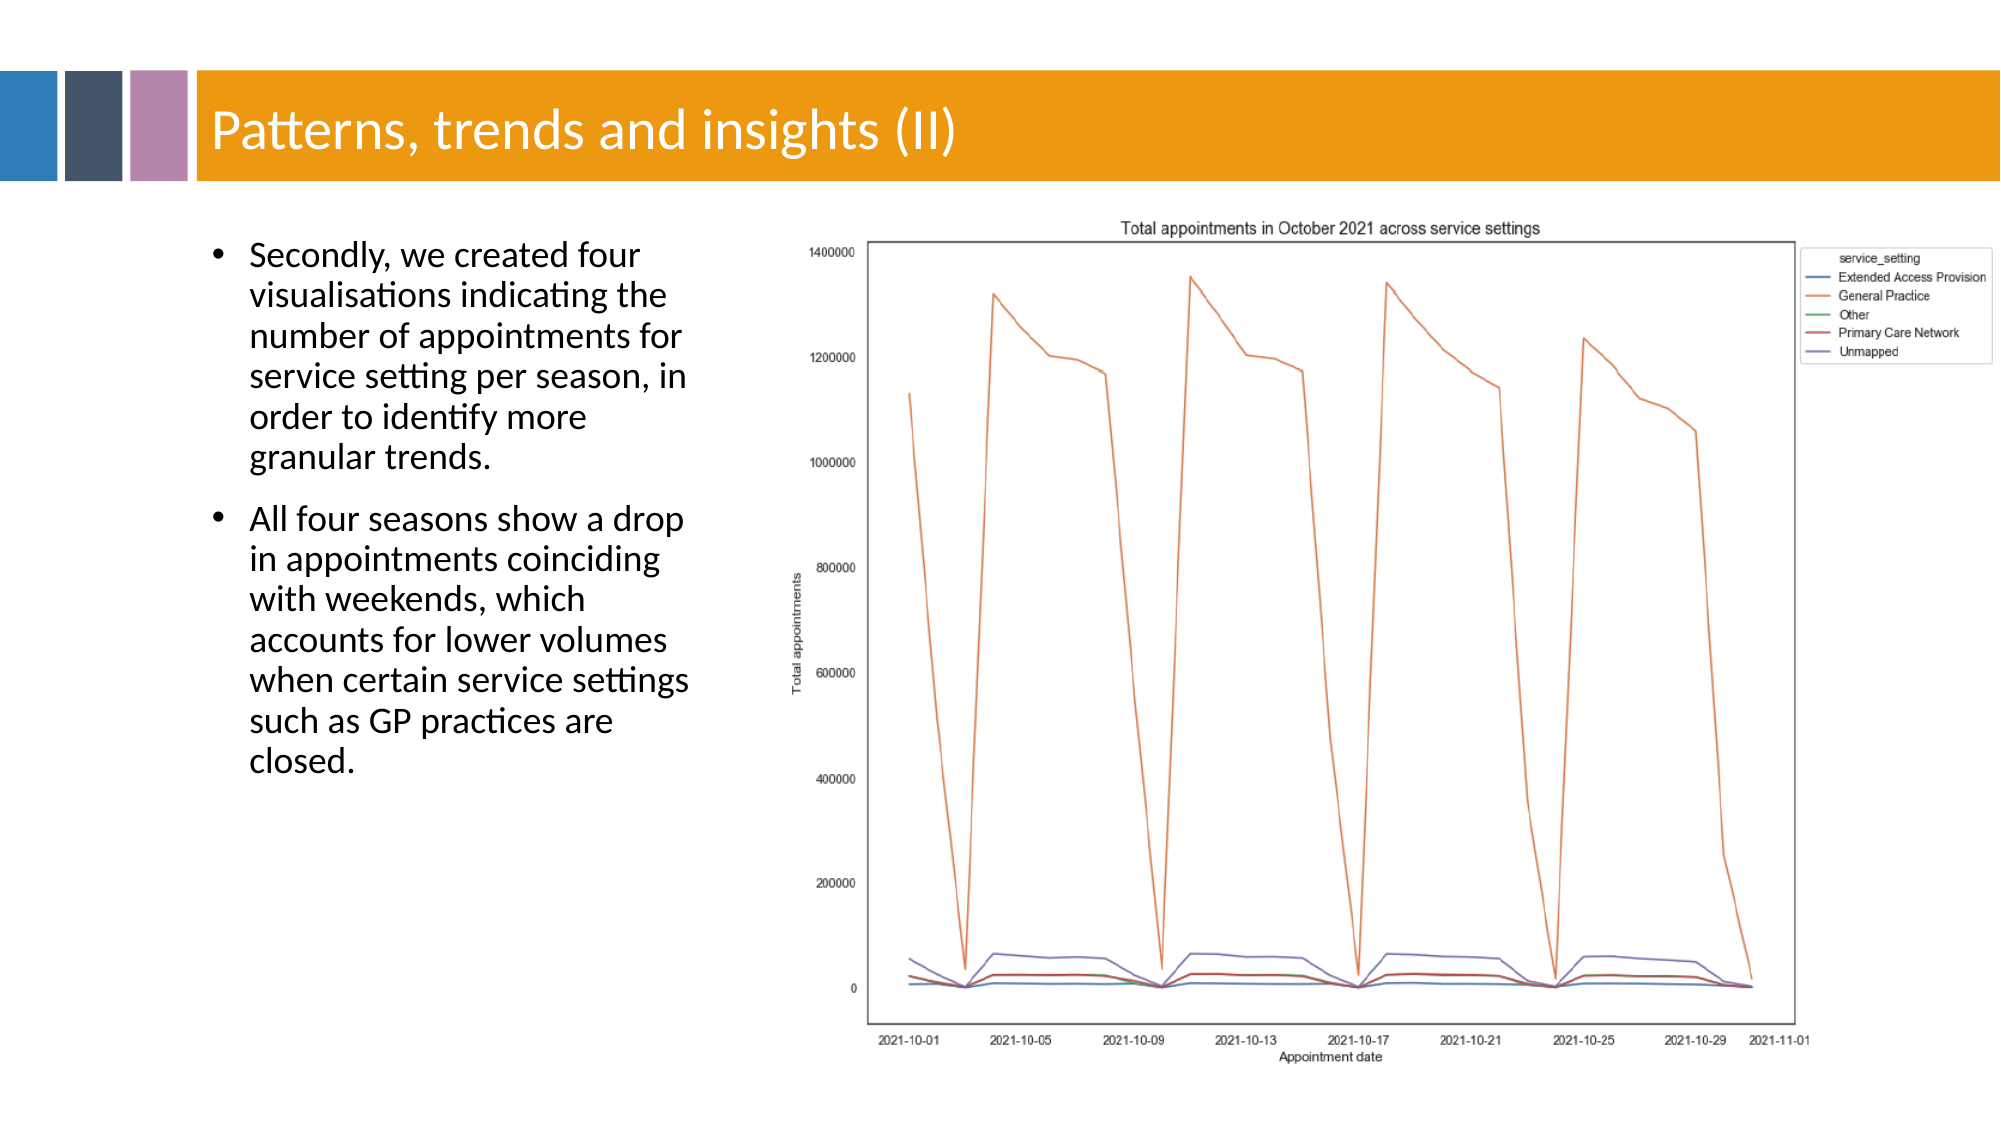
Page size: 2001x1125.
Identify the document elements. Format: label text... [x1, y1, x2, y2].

list Secondly, we created four visualisations indicating the number of appointments for service setting per season, in order to identify more granular trends. All four seasons show a drop in appointments coinciding with weekends, which accounts for lower volumes when certain service settings such as GP practices are closed. [196, 227, 707, 1014]
picture [780, 214, 2000, 1082]
text_box [129, 69, 189, 182]
text_box Patterns, trends and insights (II) [196, 69, 2000, 182]
text_box [0, 70, 58, 182]
text_box [64, 70, 124, 182]
